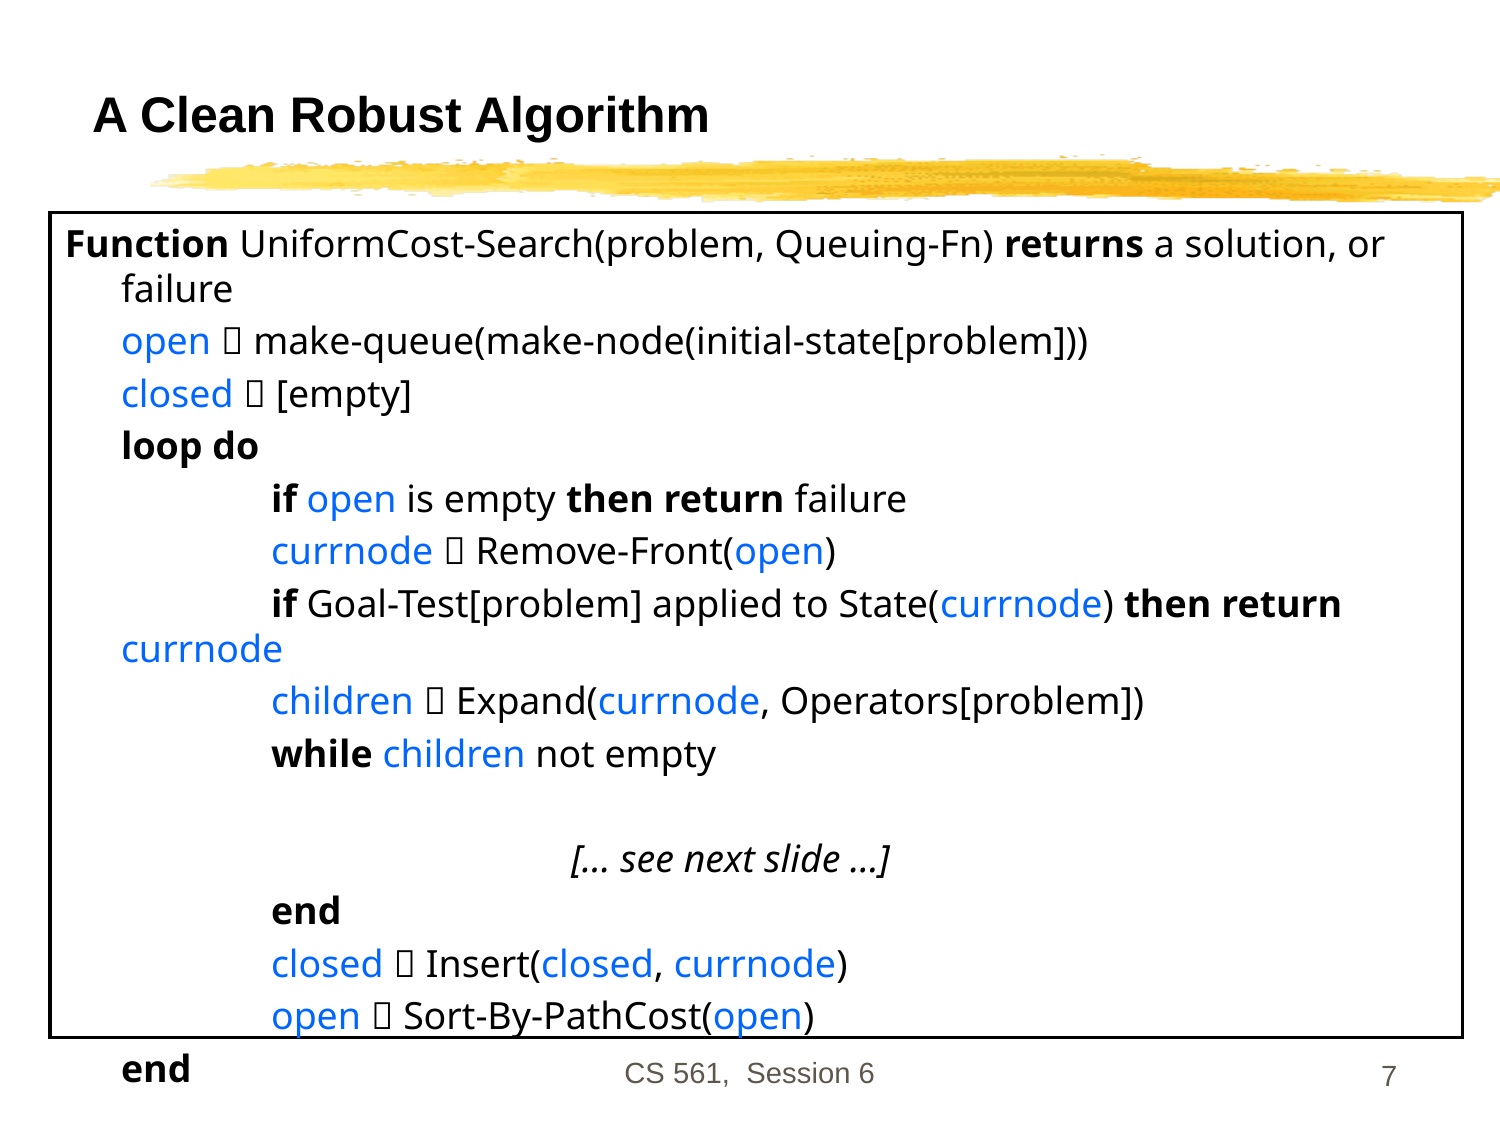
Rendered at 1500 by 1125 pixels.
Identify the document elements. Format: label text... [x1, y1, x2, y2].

footer CS 561, Session 6 [512, 1038, 988, 1098]
title A Clean Robust Algorithm [76, 37, 1415, 151]
slide_number 7 [1099, 1038, 1413, 1101]
text_box Function UniformCost-Search(problem, Queuing-Fn) returns a solution, or failure open  make-queue(make-node(initial-state[problem])) closed  [empty] loop do if open is empty then return failure currnode  Remove-Front(open) if Goal-Test[problem] applied to State(currnode) then return currnode children  Expand(currnode, Operators[problem]) while children not empty [… see next slide …] end closed  Insert(closed, currnode) open  Sort-By-PathCost(open) end [49, 212, 1463, 1038]
picture [150, 149, 1500, 213]
